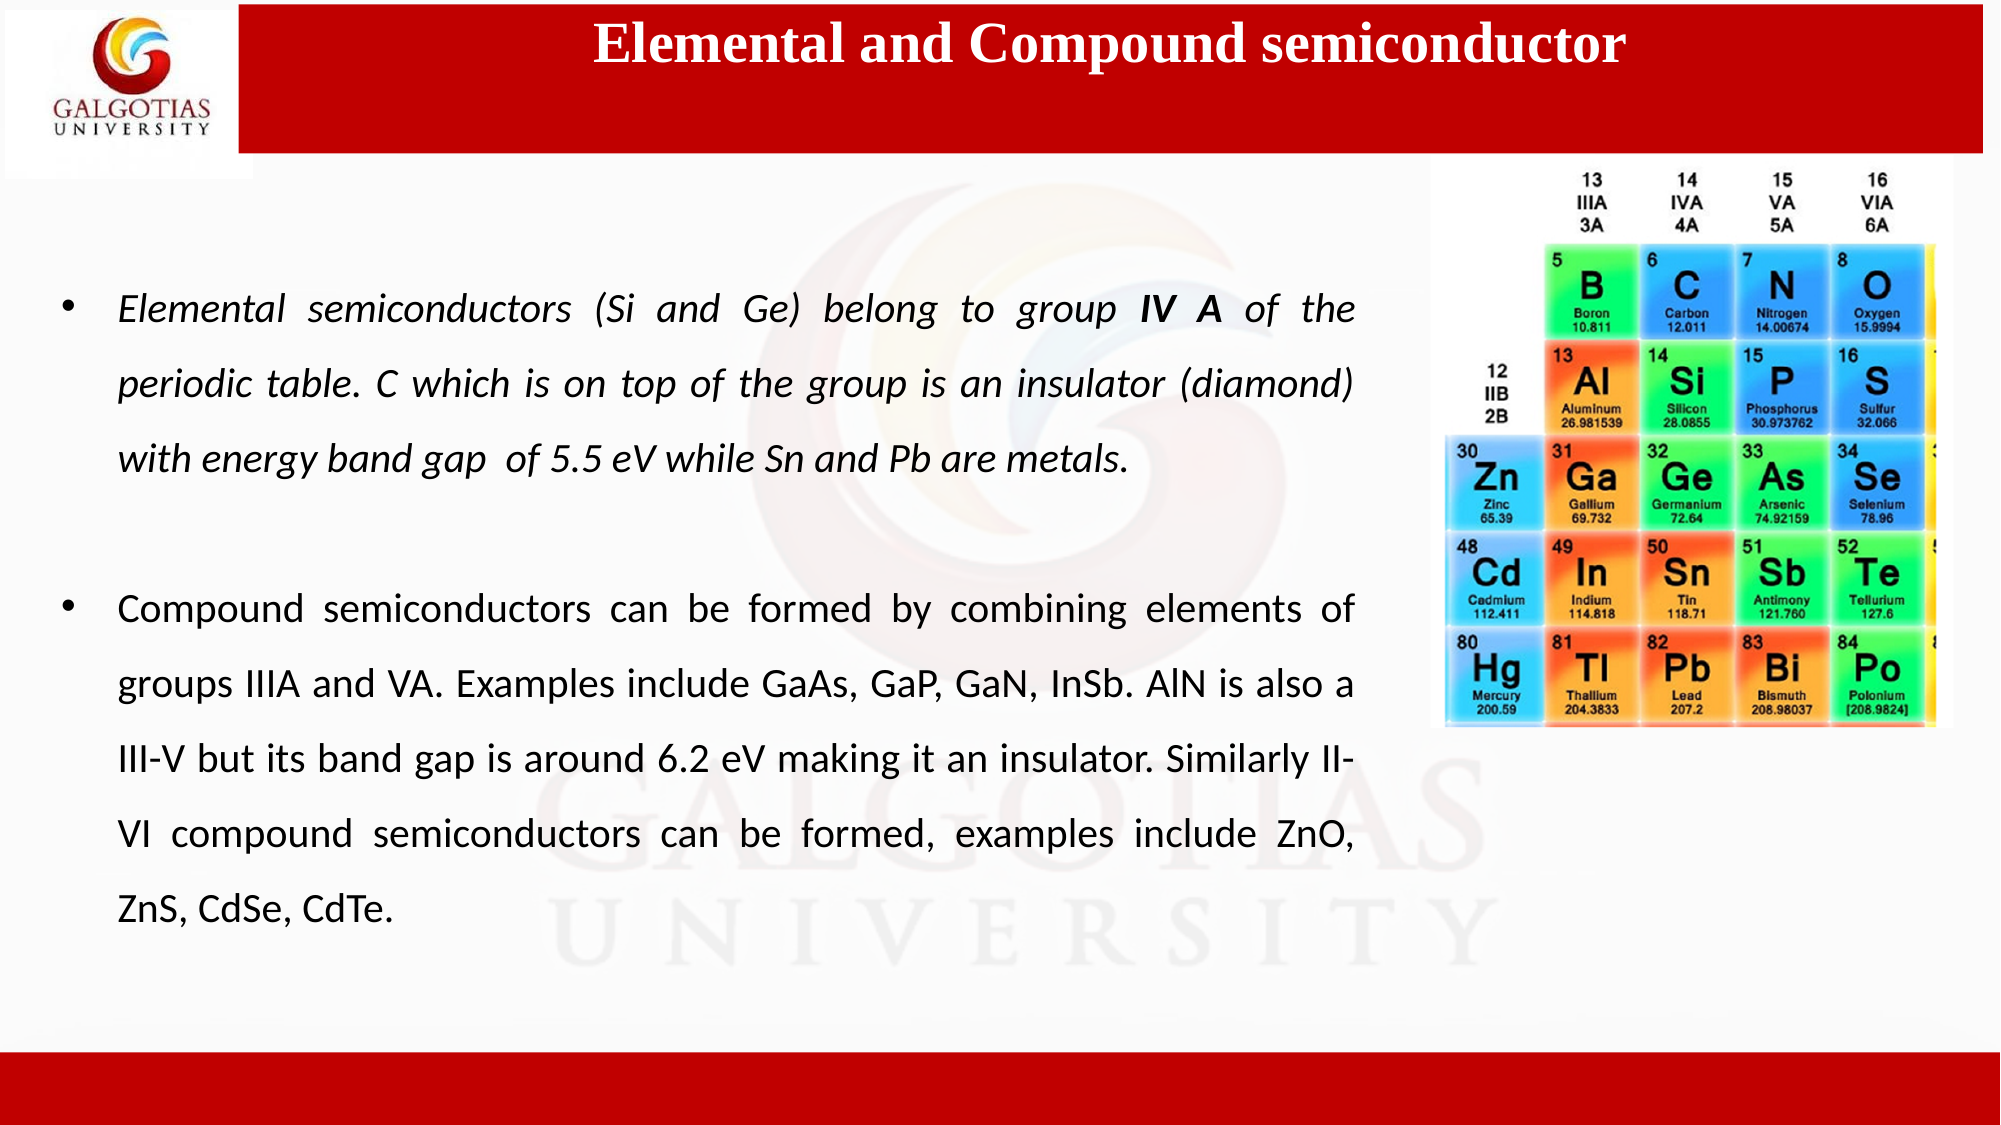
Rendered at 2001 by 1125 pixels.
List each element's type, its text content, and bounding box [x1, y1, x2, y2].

picture [1430, 155, 1954, 728]
text_box [0, 1052, 2000, 1125]
text_box Elemental and Compound semiconductor [238, 4, 1983, 154]
picture [5, 10, 253, 179]
text_box Elemental semiconductors (Si and Ge) belong to group IV A of the periodic table. C which is on top of the group is an insulator (diamond) with energy band gap of 5.5 eV while Sn and Pb are metals. Compound semiconductors can be formed by combining elements of groups IIIA and VA. Examples include GaAs, GaP, GaN, InSb. AlN is also a III-V but its band gap is around 6.2 eV making it an insulator. Similarly II-VI compound semiconductors can be formed, examples include ZnO, ZnS, CdSe, CdTe. [46, 247, 1371, 938]
